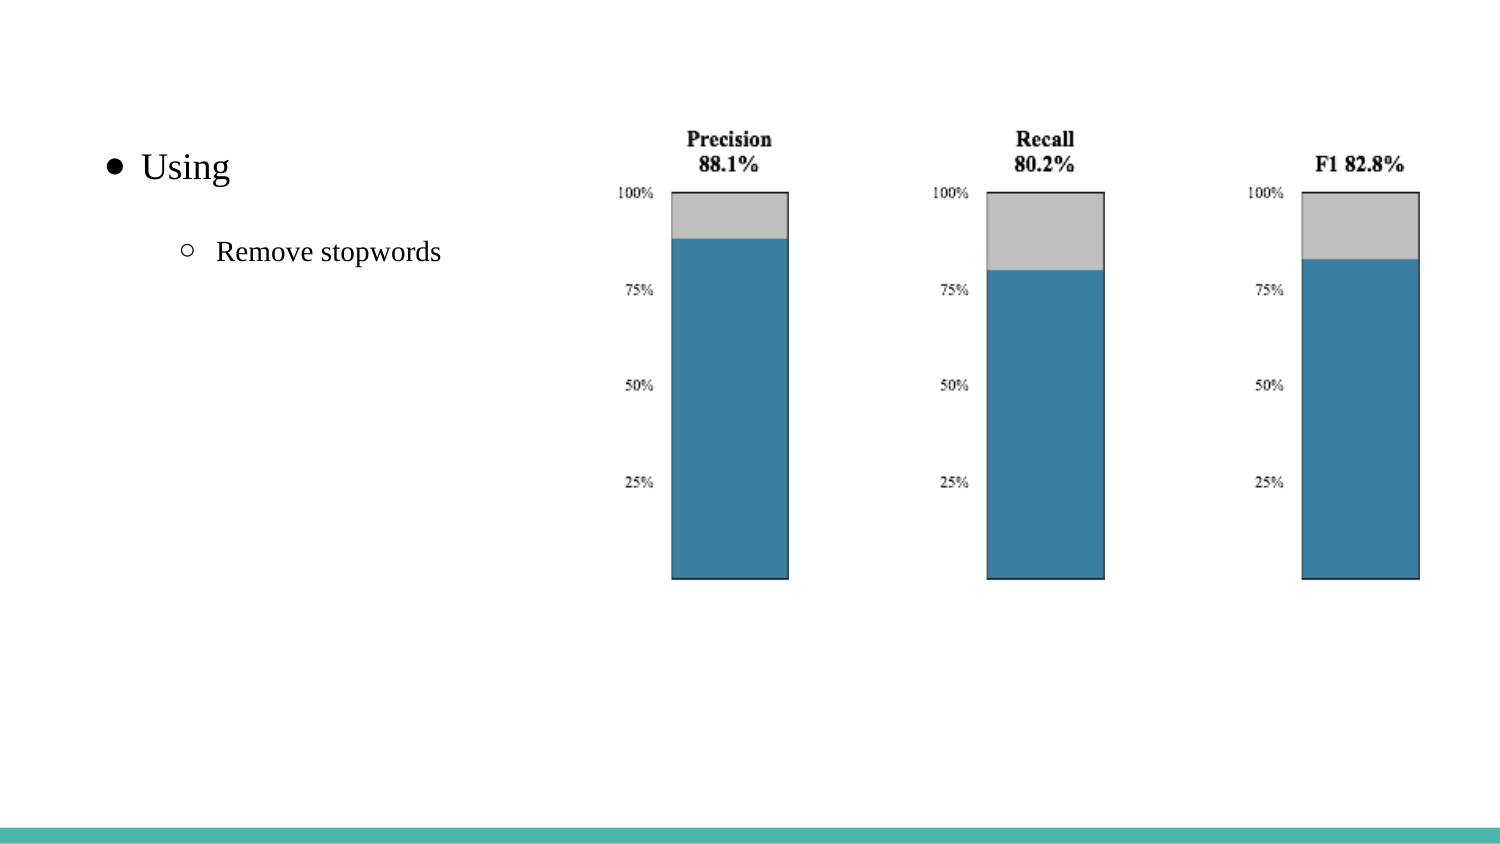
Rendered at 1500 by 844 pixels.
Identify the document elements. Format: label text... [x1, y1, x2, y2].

picture [932, 128, 1105, 603]
list Using Remove stopwords [51, 37, 1449, 779]
picture [616, 128, 790, 603]
picture [1247, 153, 1420, 602]
